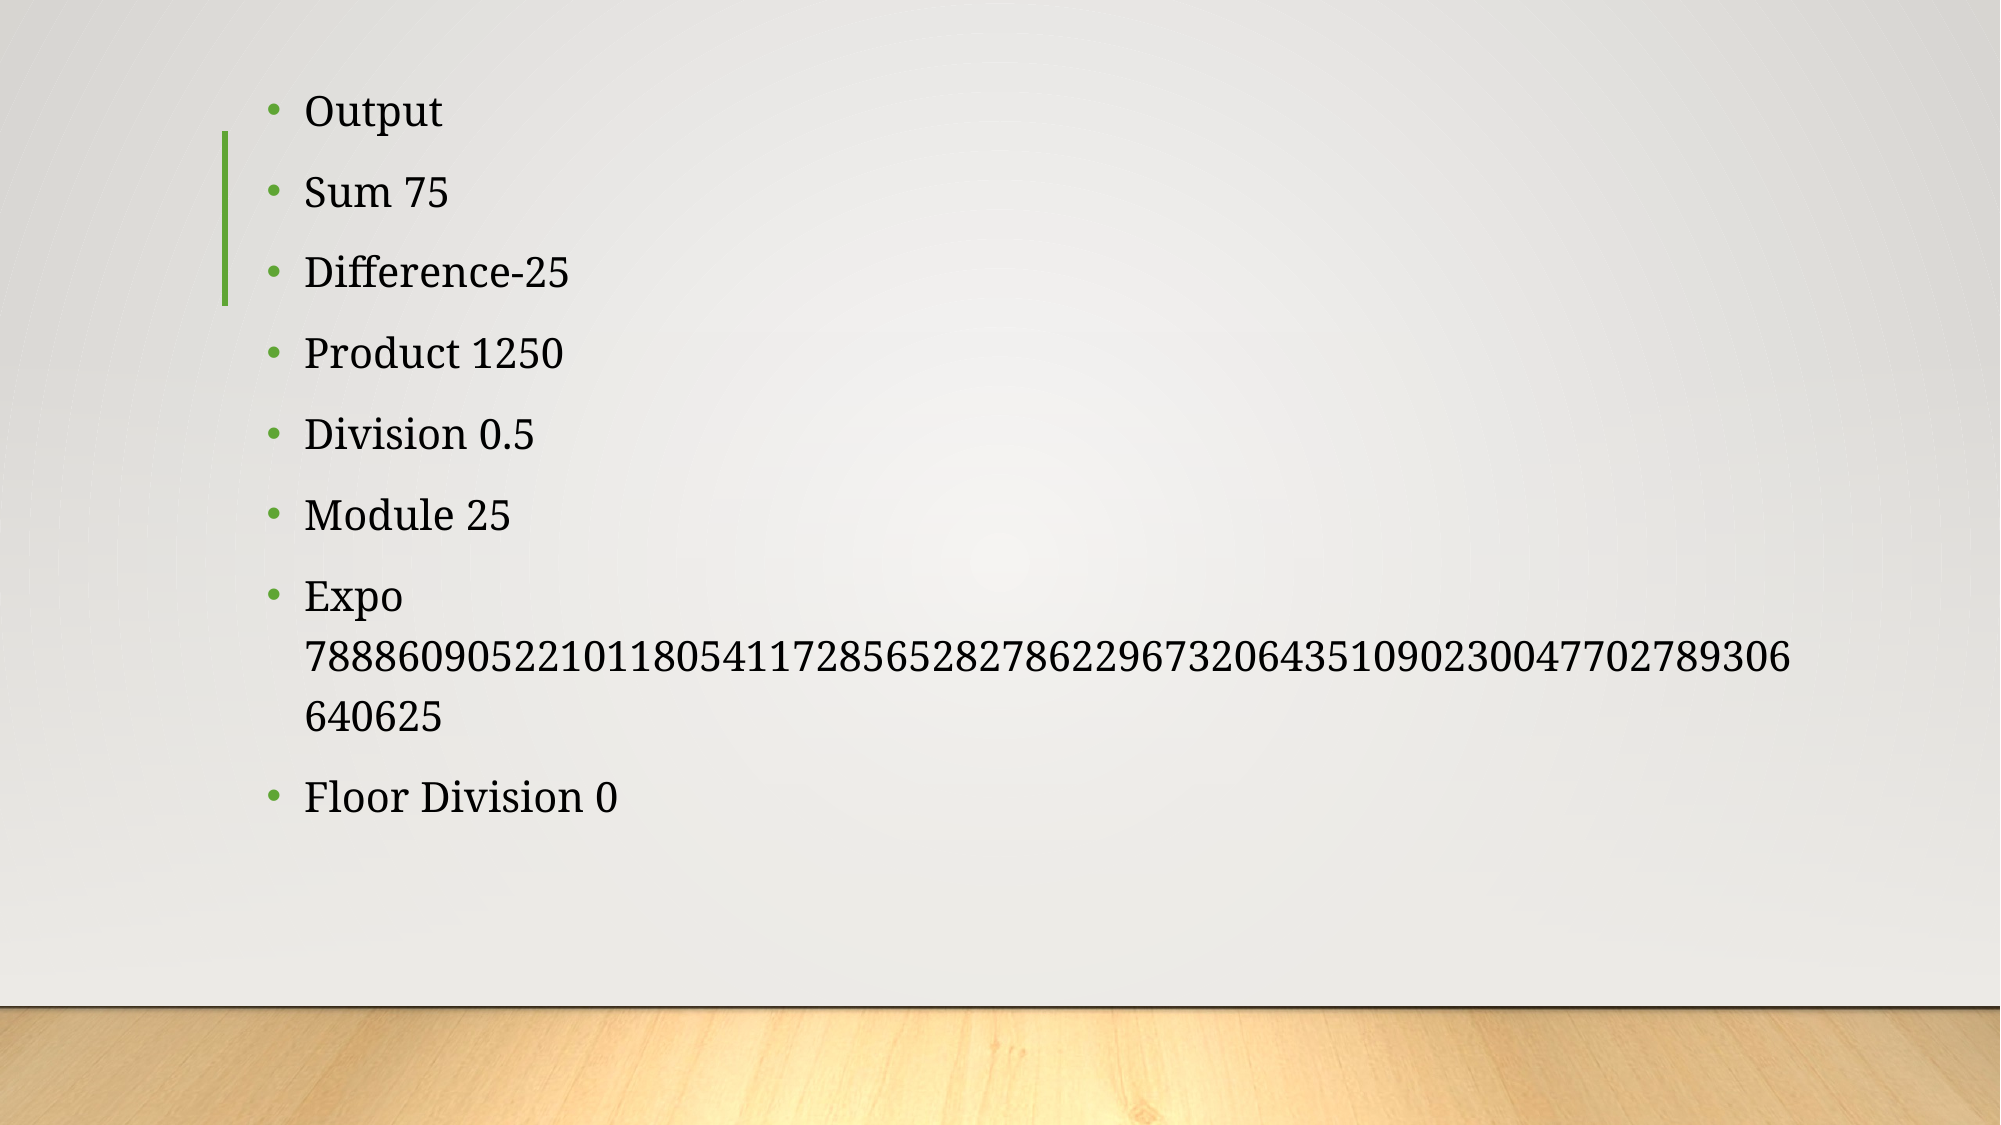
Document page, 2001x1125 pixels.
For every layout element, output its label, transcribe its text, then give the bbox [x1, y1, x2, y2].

picture [0, 1006, 2000, 1125]
list Output Sum 75 Difference-25 Product 1250 Division 0.5 Module 25 Expo 7888609052210118054117285652827862296732064351090230047702789306640625 Floor Division 0 [251, 66, 1814, 897]
